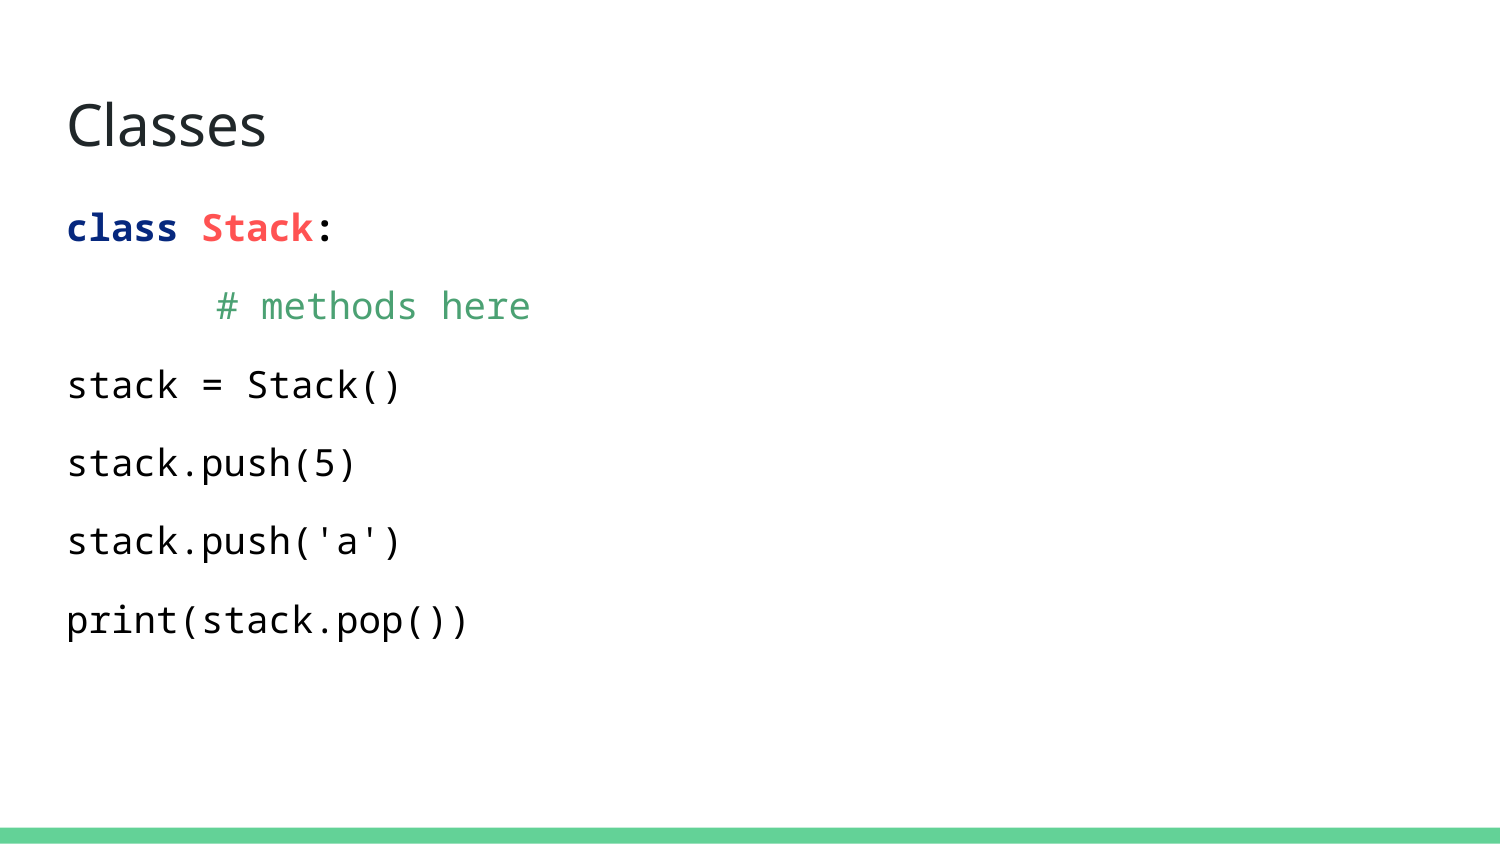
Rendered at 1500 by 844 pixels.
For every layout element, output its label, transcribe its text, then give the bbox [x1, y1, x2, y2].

title Classes [51, 72, 1449, 167]
list class Stack: # methods here stack = Stack() stack.push(5) stack.push('a') print(stack.pop()) [51, 189, 1375, 750]
